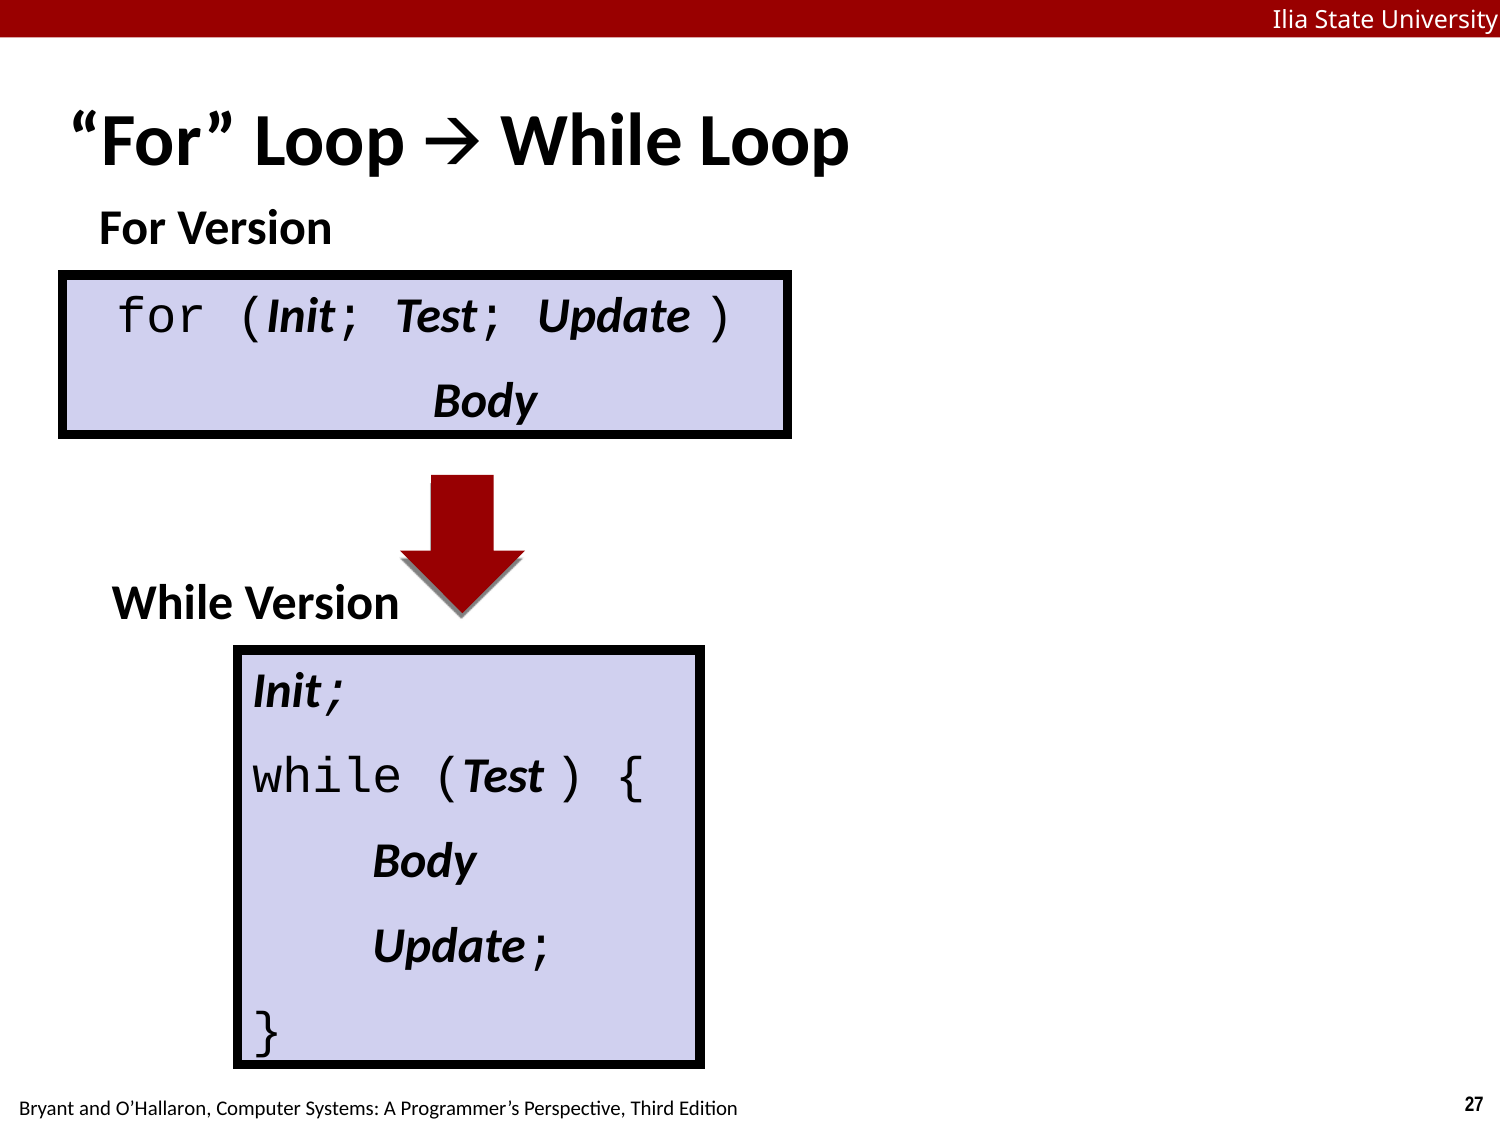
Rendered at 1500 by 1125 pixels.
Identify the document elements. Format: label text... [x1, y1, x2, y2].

text_box for (Init; Test; Update ) Body [62, 275, 788, 435]
title “For” Loop 🡪 While Loop [62, 41, 1438, 230]
text_box Init; while (Test ) { Body Update; } [237, 649, 700, 1065]
text_box While Version [96, 562, 663, 631]
text_box For Version [84, 187, 650, 256]
text_box [399, 474, 526, 614]
text_box [0, 0, 1500, 38]
text_box Ilia State University [1272, 3, 1500, 33]
